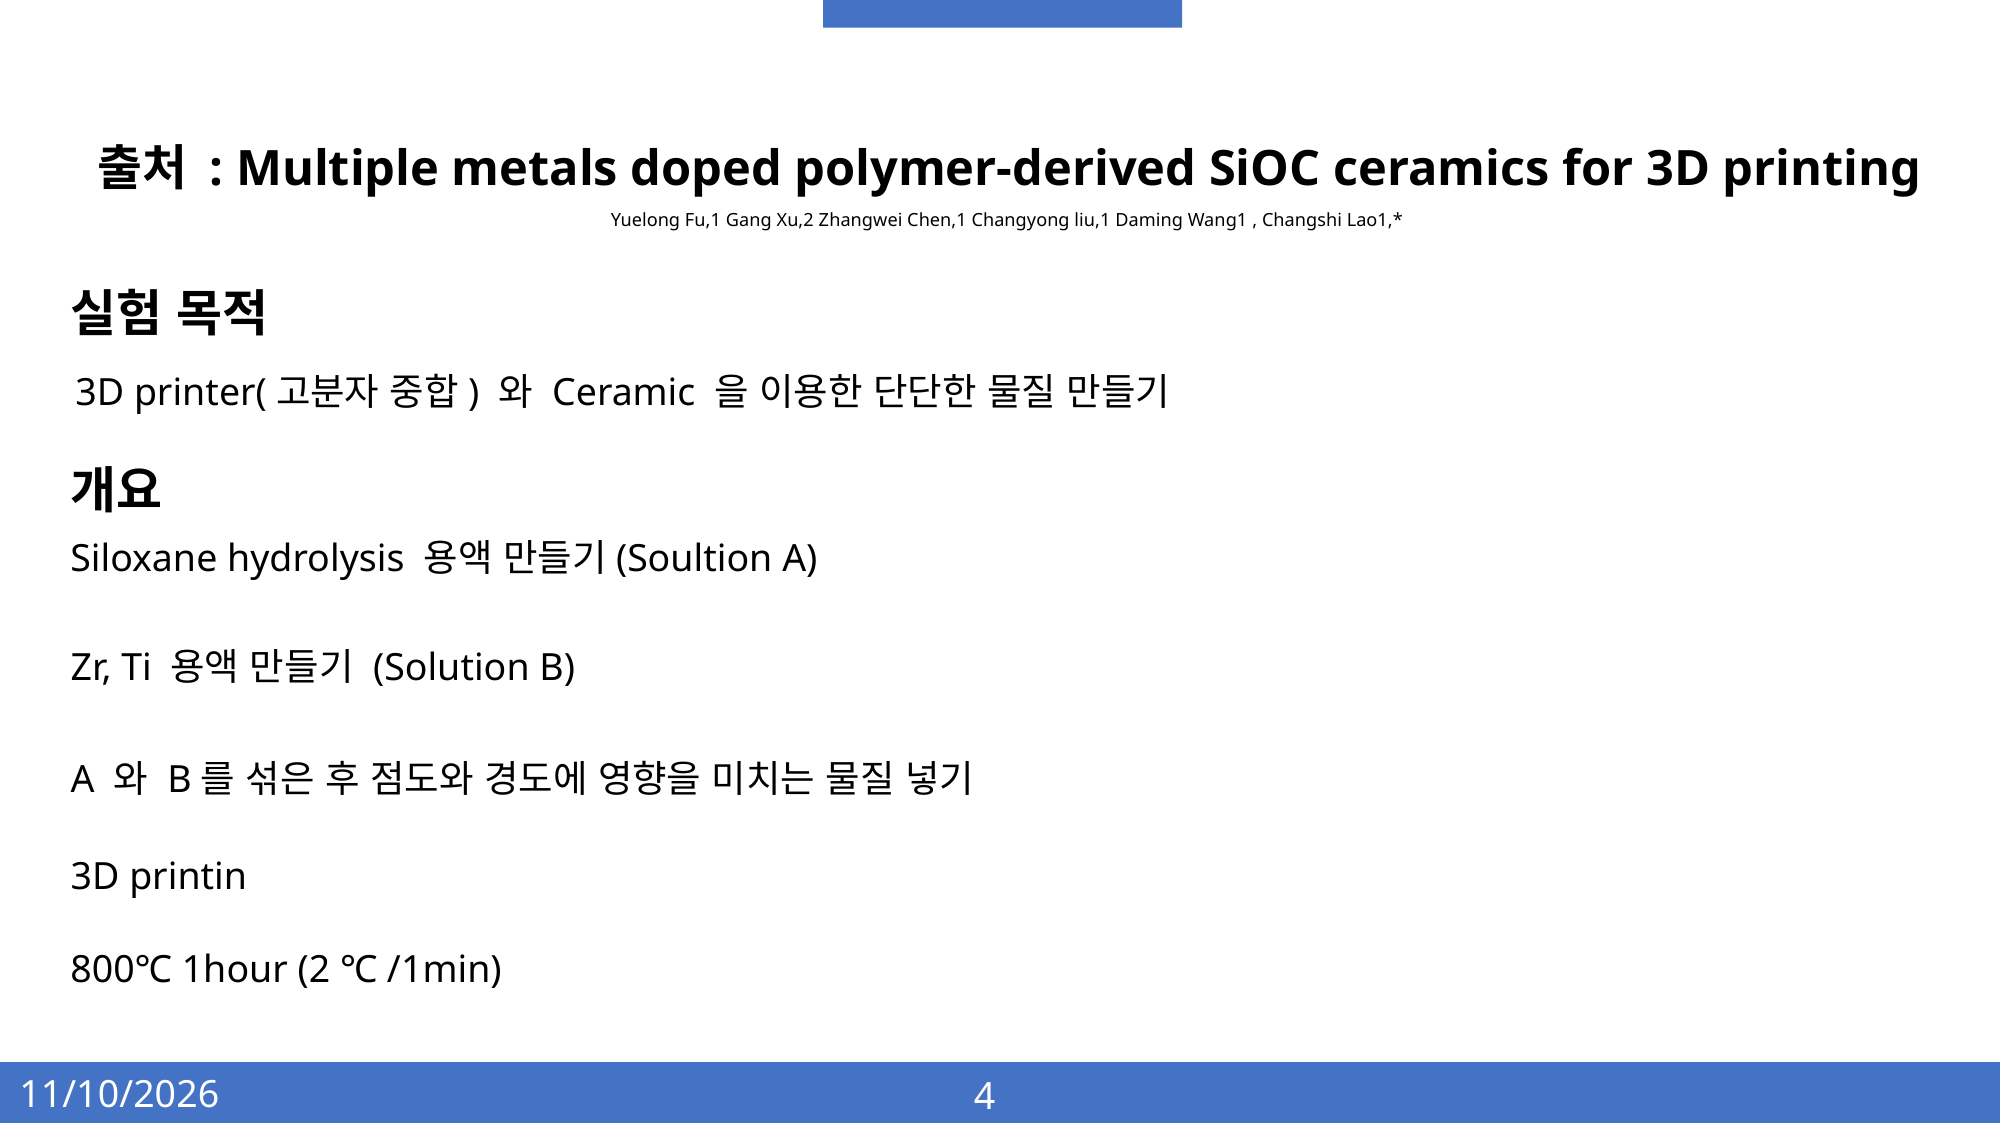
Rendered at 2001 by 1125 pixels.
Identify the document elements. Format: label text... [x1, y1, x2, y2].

text_box 3D printer(고분자 중합) 와 Ceramic 을 이용한 단단한 물질 만들기 [60, 360, 1277, 421]
text_box 실험 목적 [55, 274, 1174, 349]
text_box 3D printin [55, 844, 823, 904]
text_box Zr, Ti 용액 만들기 (Solution B) [55, 635, 733, 696]
text_box 800℃ 1hour (2 ℃ /1min) [55, 937, 656, 998]
text_box A 와 B를 섞은 후 점도와 경도에 영향을 미치는 물질 넣기 [55, 747, 1213, 807]
list 출처 : Multiple metals doped polymer-derived SiOC ceramics for 3D printing Yuelong Fu,1 Gang Xu,2 Zhangwei Chen,1 Changyong liu,1 Daming Wang1 , Changshi Lao1,* [60, 135, 1960, 255]
text_box 개요 [55, 450, 662, 526]
text_box Siloxane hydrolysis 용액 만들기(Soultion A) [55, 526, 1010, 587]
